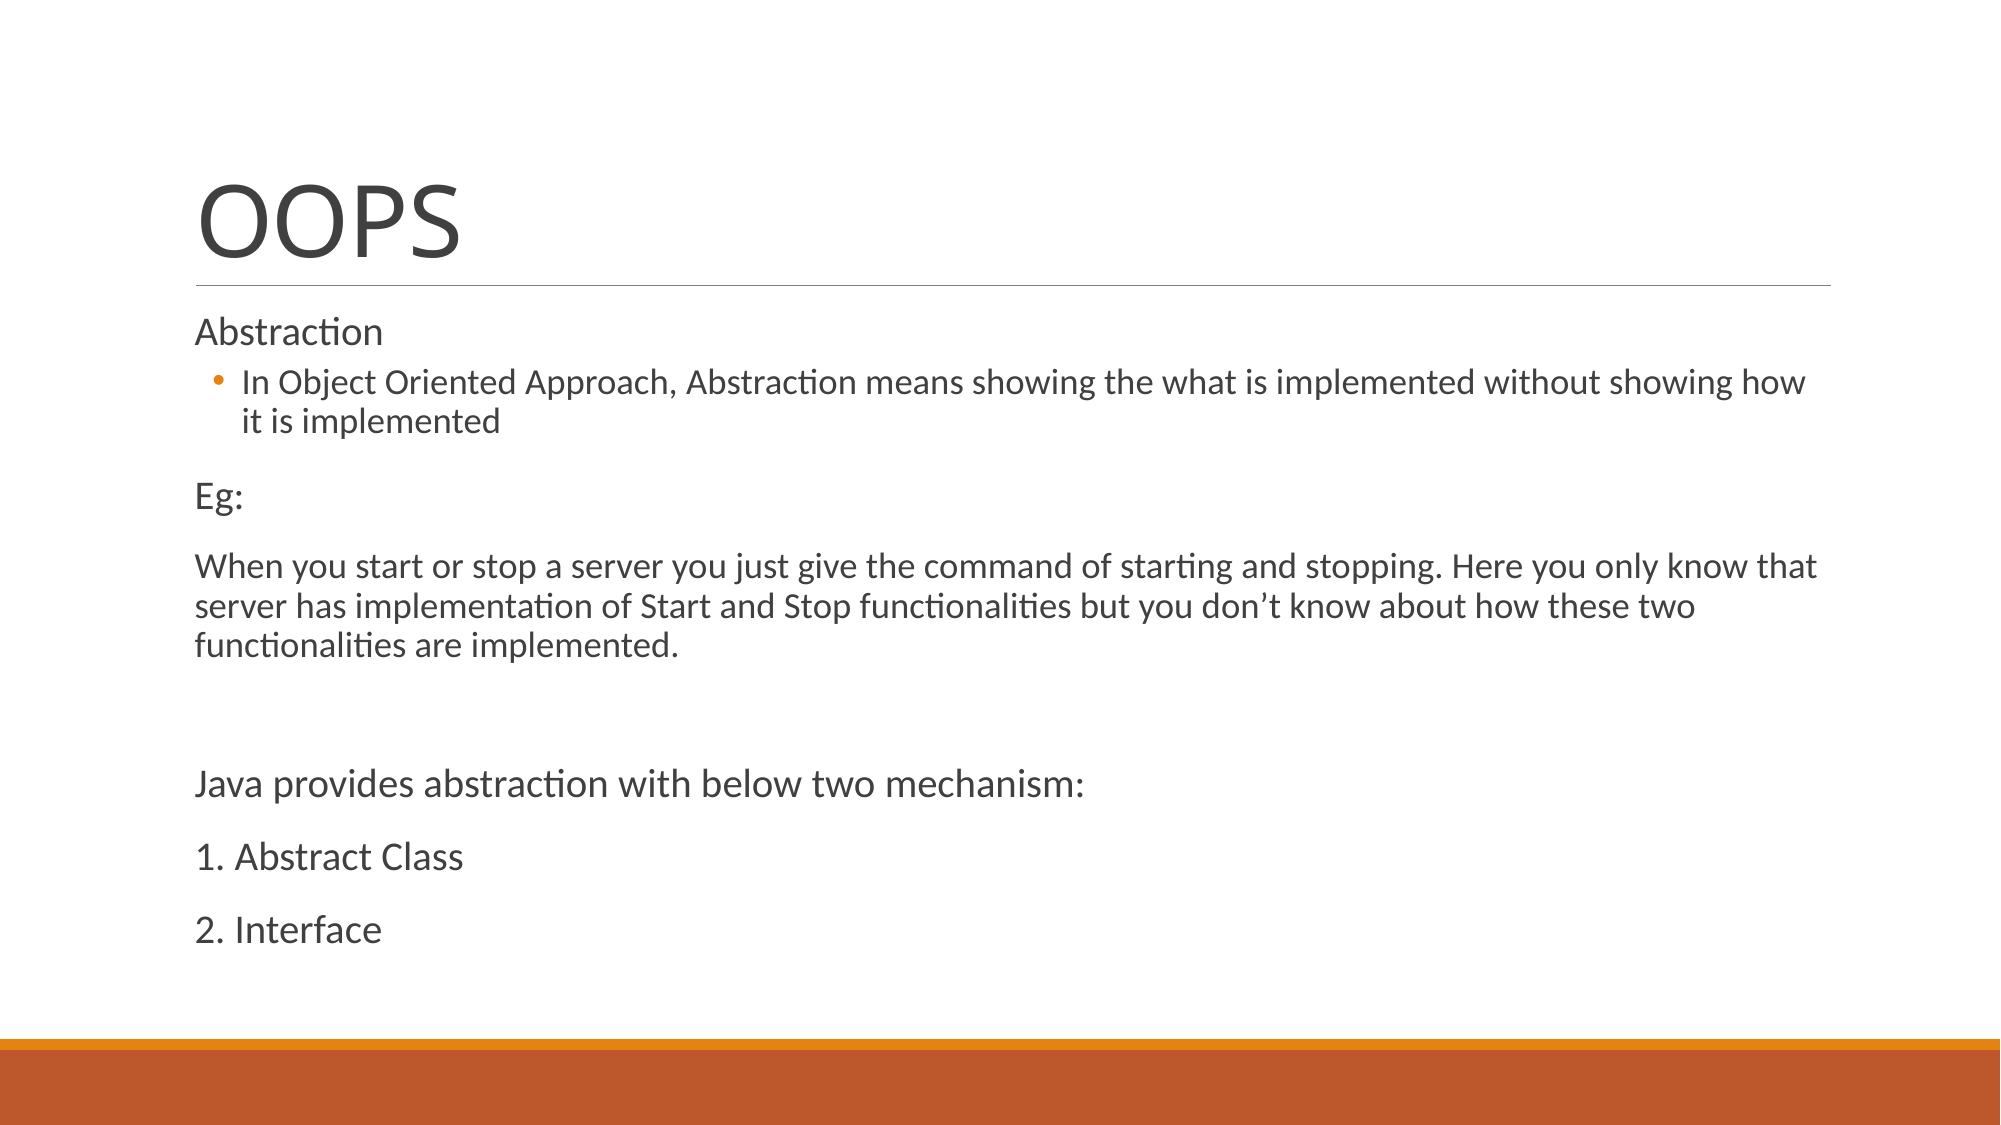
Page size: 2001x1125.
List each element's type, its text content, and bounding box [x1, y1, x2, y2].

title OOPS [180, 47, 1830, 285]
list Abstraction In Object Oriented Approach, Abstraction means showing the what is implemented without showing how it is implemented Eg: When you start or stop a server you just give the command of starting and stopping. Here you only know that server has implementation of Start and Stop functionalities but you don’t know about how these two functionalities are implemented. Java provides abstraction with below two mechanism: 1. Abstract Class 2. Interface [180, 302, 1830, 963]
